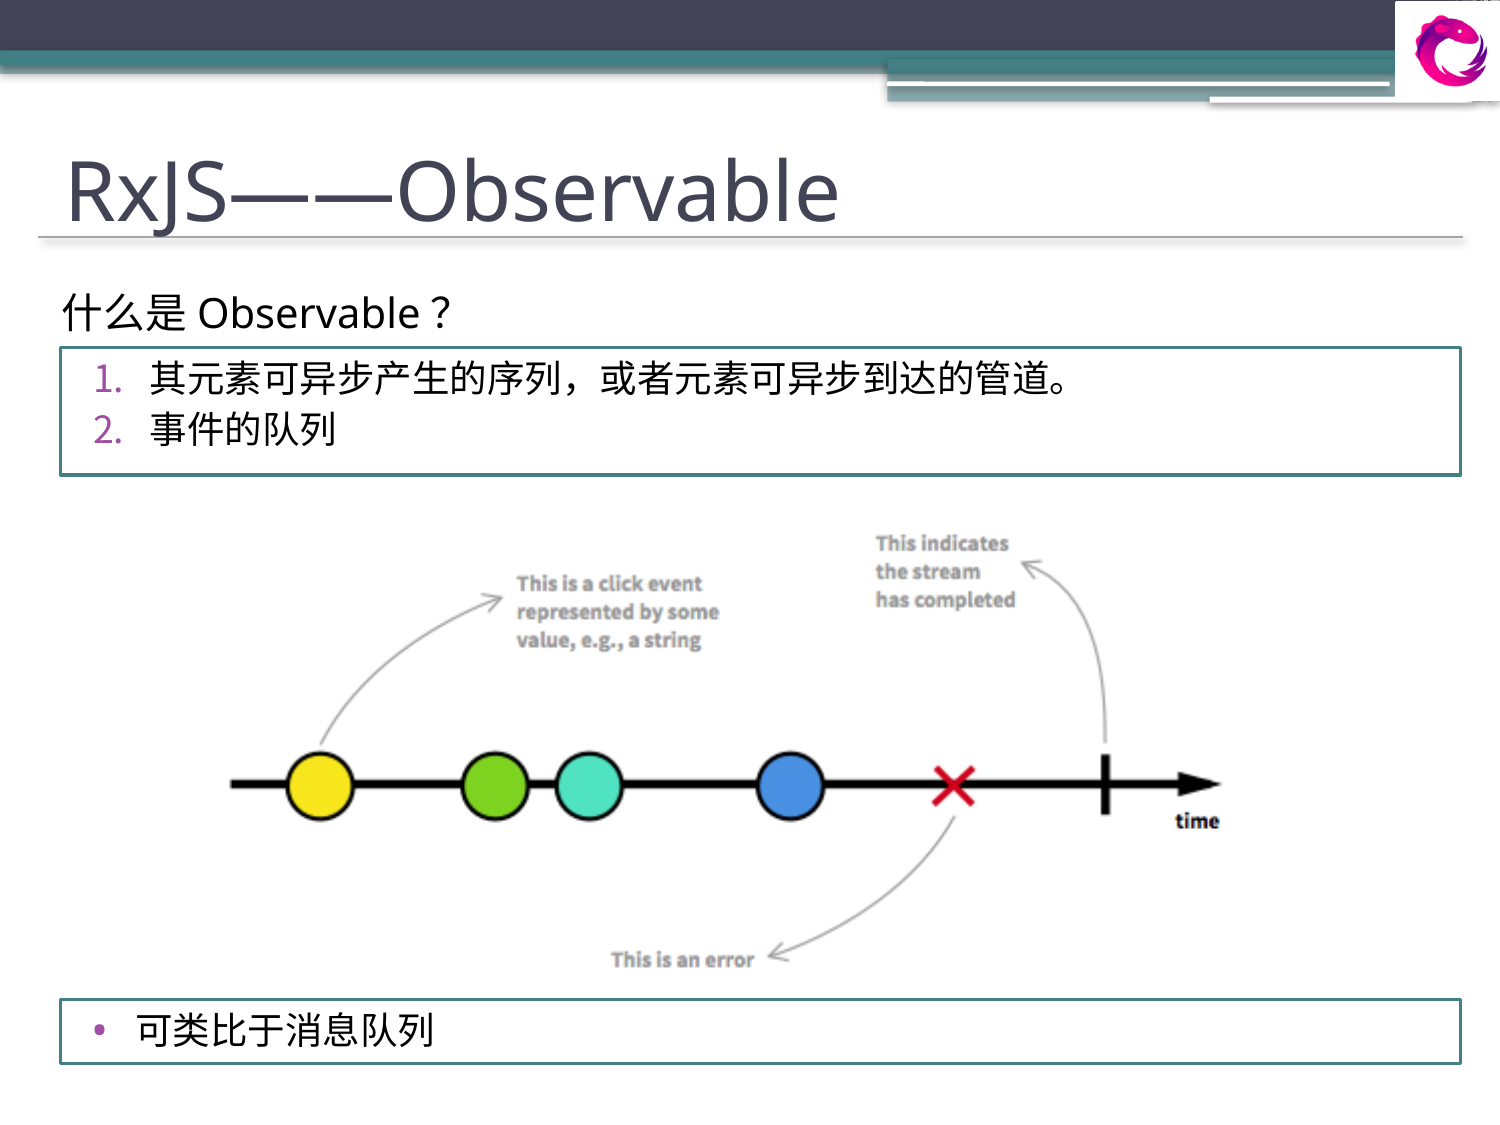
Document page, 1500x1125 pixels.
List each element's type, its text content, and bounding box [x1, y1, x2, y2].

picture [1412, 12, 1488, 88]
text_box 可类比于消息队列 [59, 998, 1462, 1065]
text_box 什么是Observable？ [47, 279, 488, 345]
picture [218, 491, 1246, 1016]
title RxJS——Observable [50, 100, 1450, 276]
list 其元素可异步产生的序列，或者元素可异步到达的管道。 事件的队列 [59, 346, 1462, 477]
